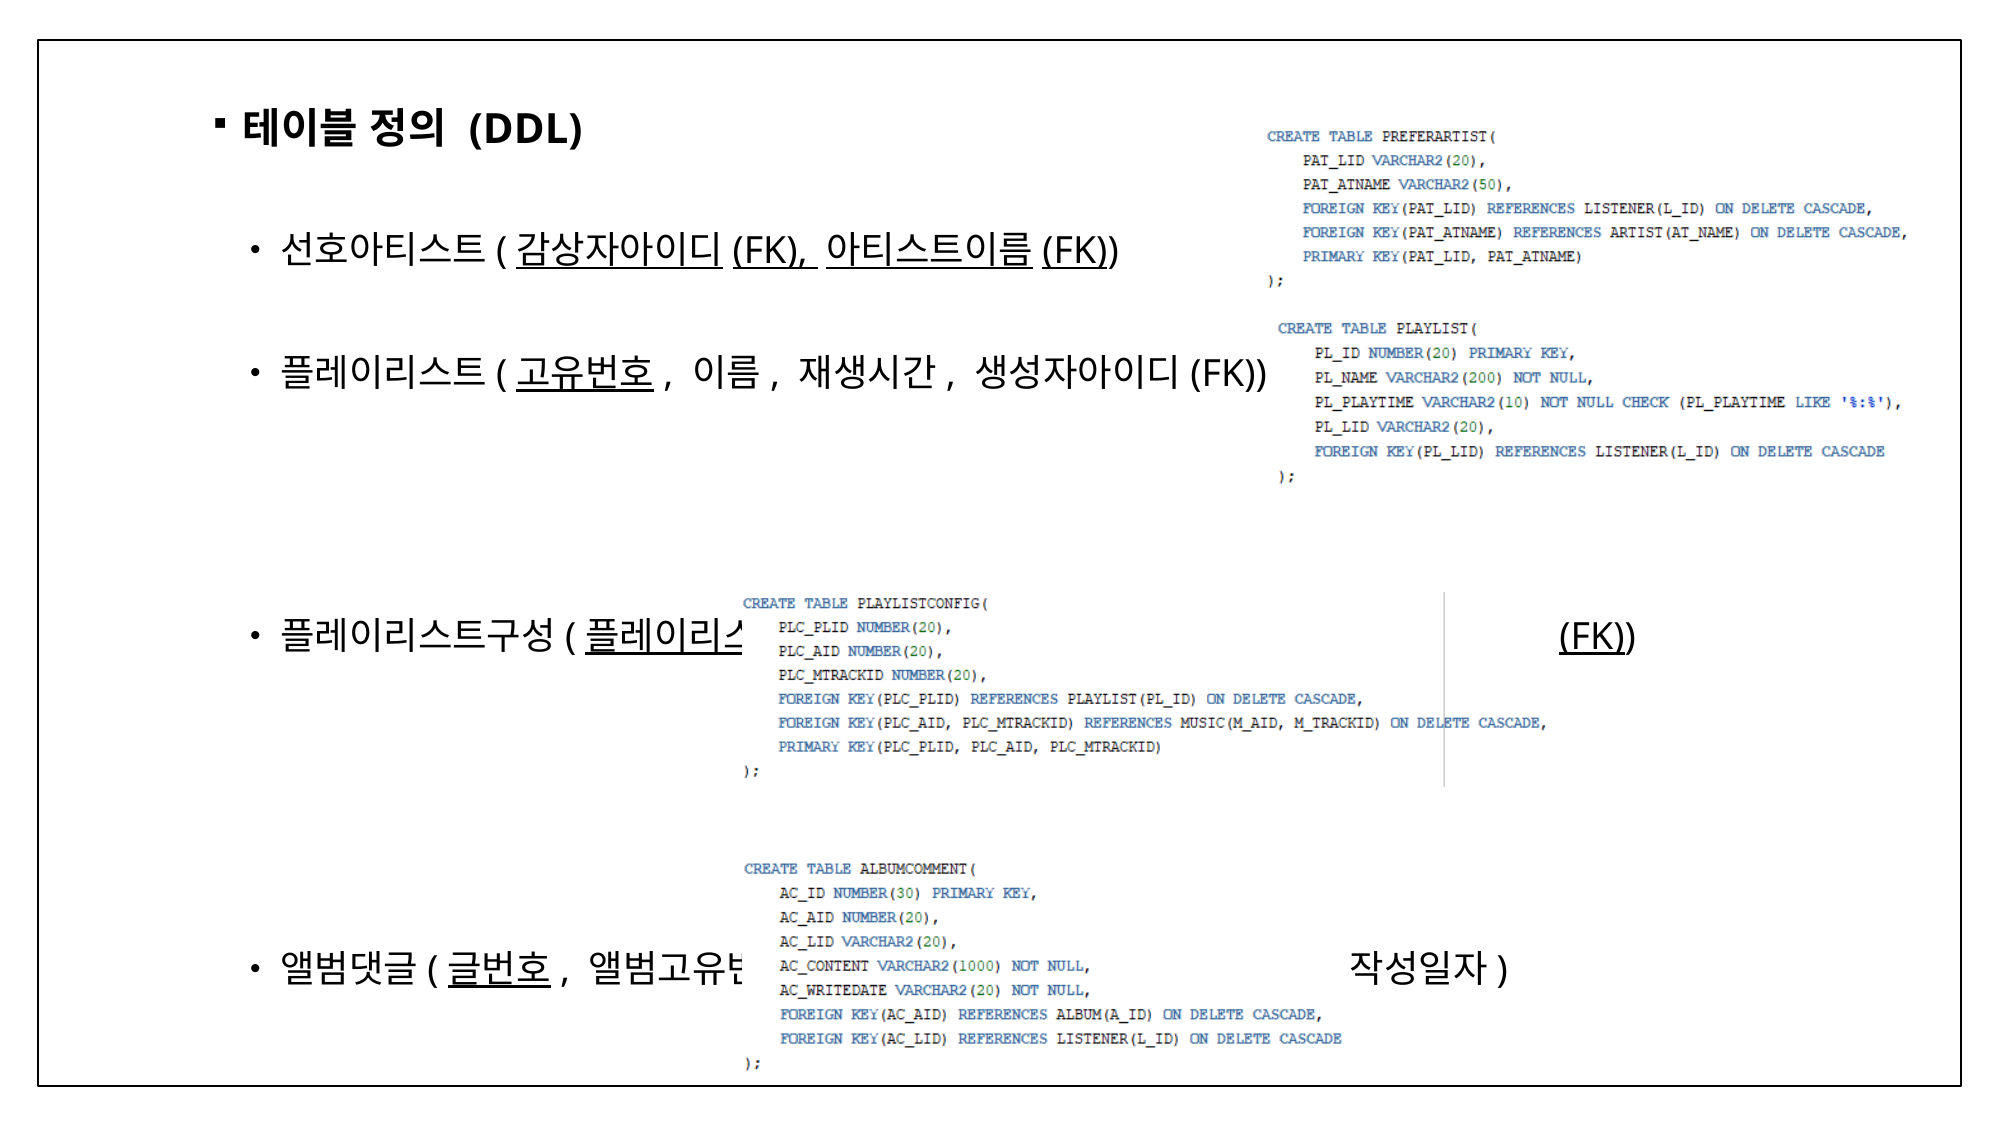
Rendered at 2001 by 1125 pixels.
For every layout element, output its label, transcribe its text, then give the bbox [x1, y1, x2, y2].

list 테이블 정의 (DDL) 선호아티스트(감상자아이디(FK), 아티스트이름(FK)) 플레이리스트(고유번호, 이름, 재생시간, 생성자아이디(FK)) 플레이리스트구성(플레이리스트고유번호(FK), 앨범고유번호(FK), 음원트랙번호(FK)) 앨범댓글(글번호, 앨범고유번호(FK), 감상자아이디(FK), 글내용, 작성일자) [190, 99, 1810, 1079]
picture [741, 856, 1347, 1078]
picture [1265, 125, 1912, 293]
picture [1277, 318, 1906, 490]
picture [741, 592, 1550, 787]
